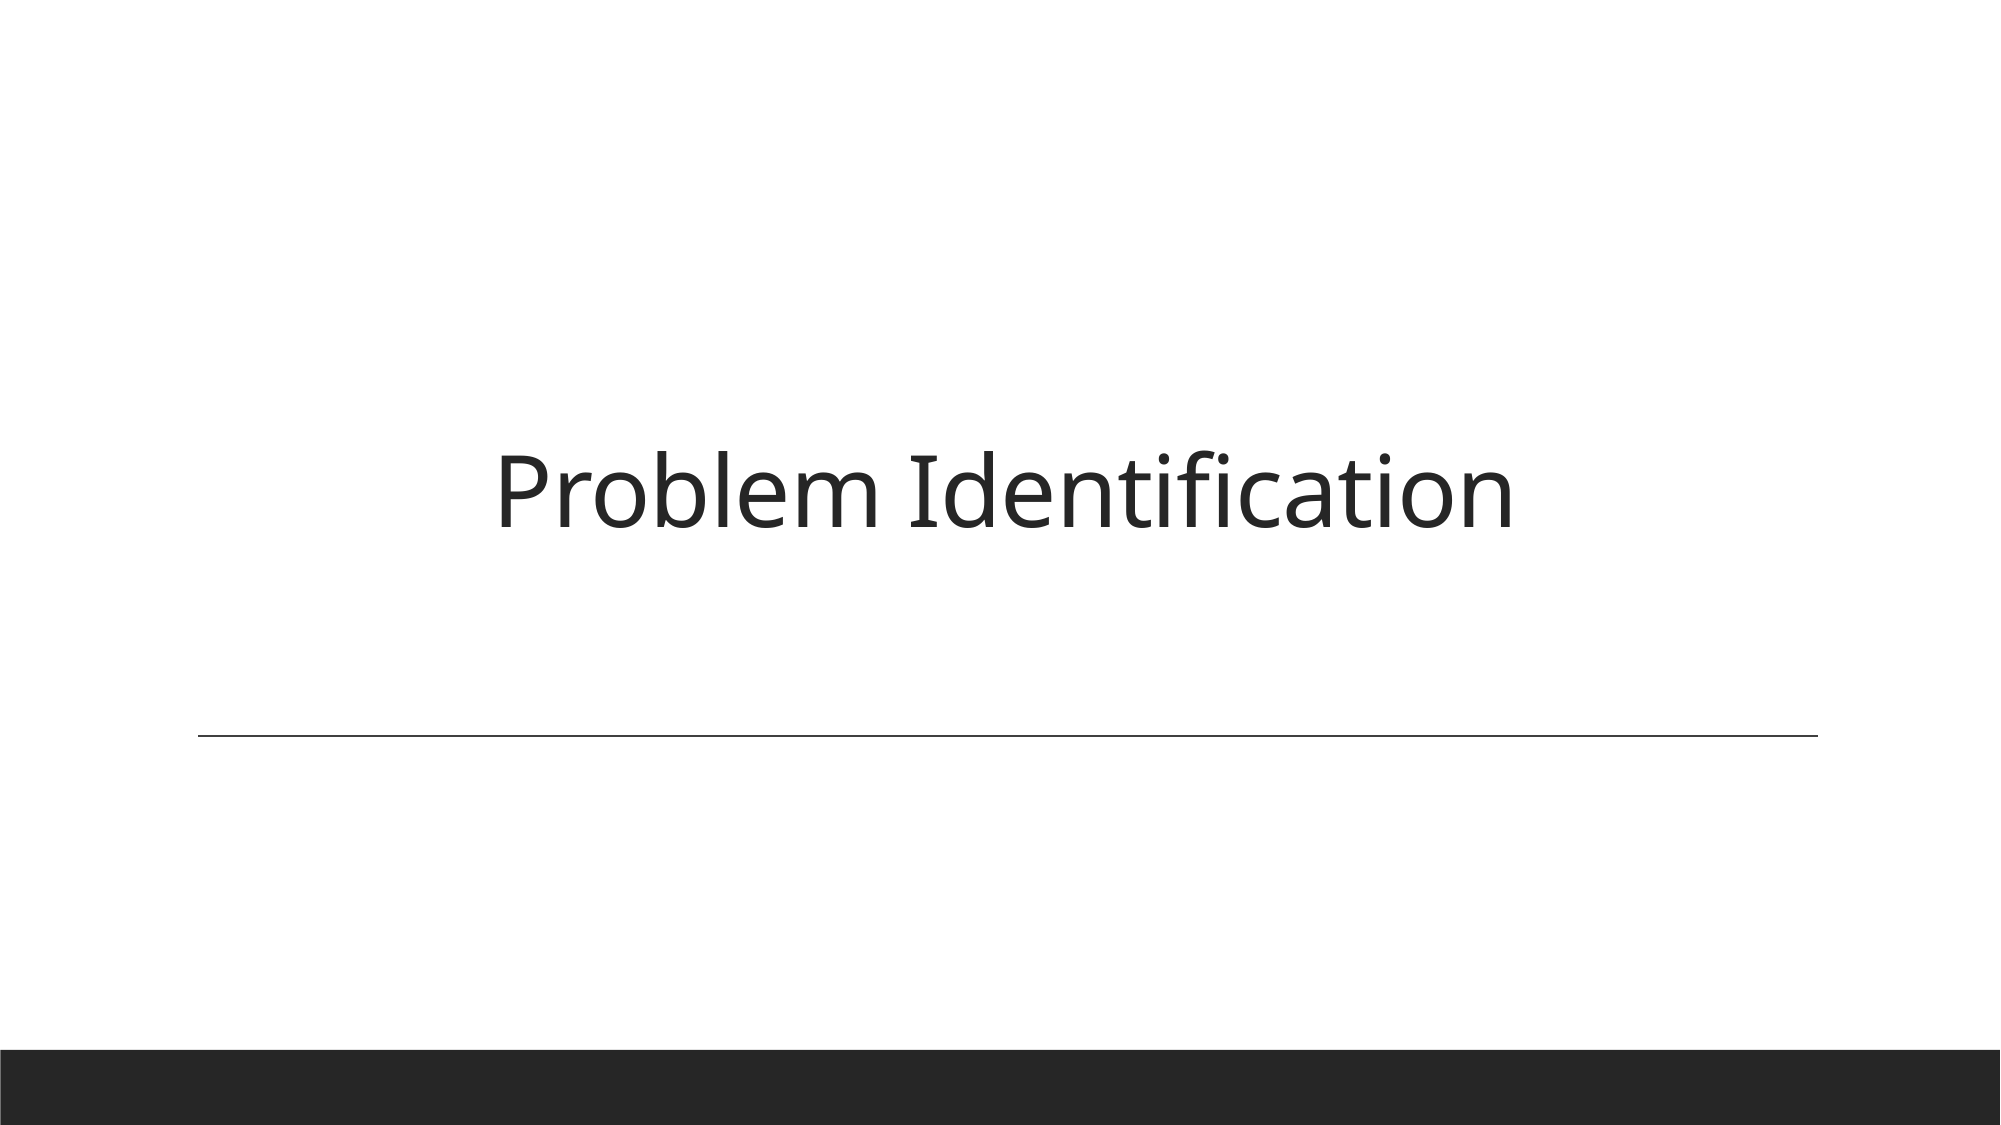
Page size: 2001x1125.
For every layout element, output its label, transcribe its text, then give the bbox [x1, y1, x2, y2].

title Problem Identification [477, 0, 2000, 558]
